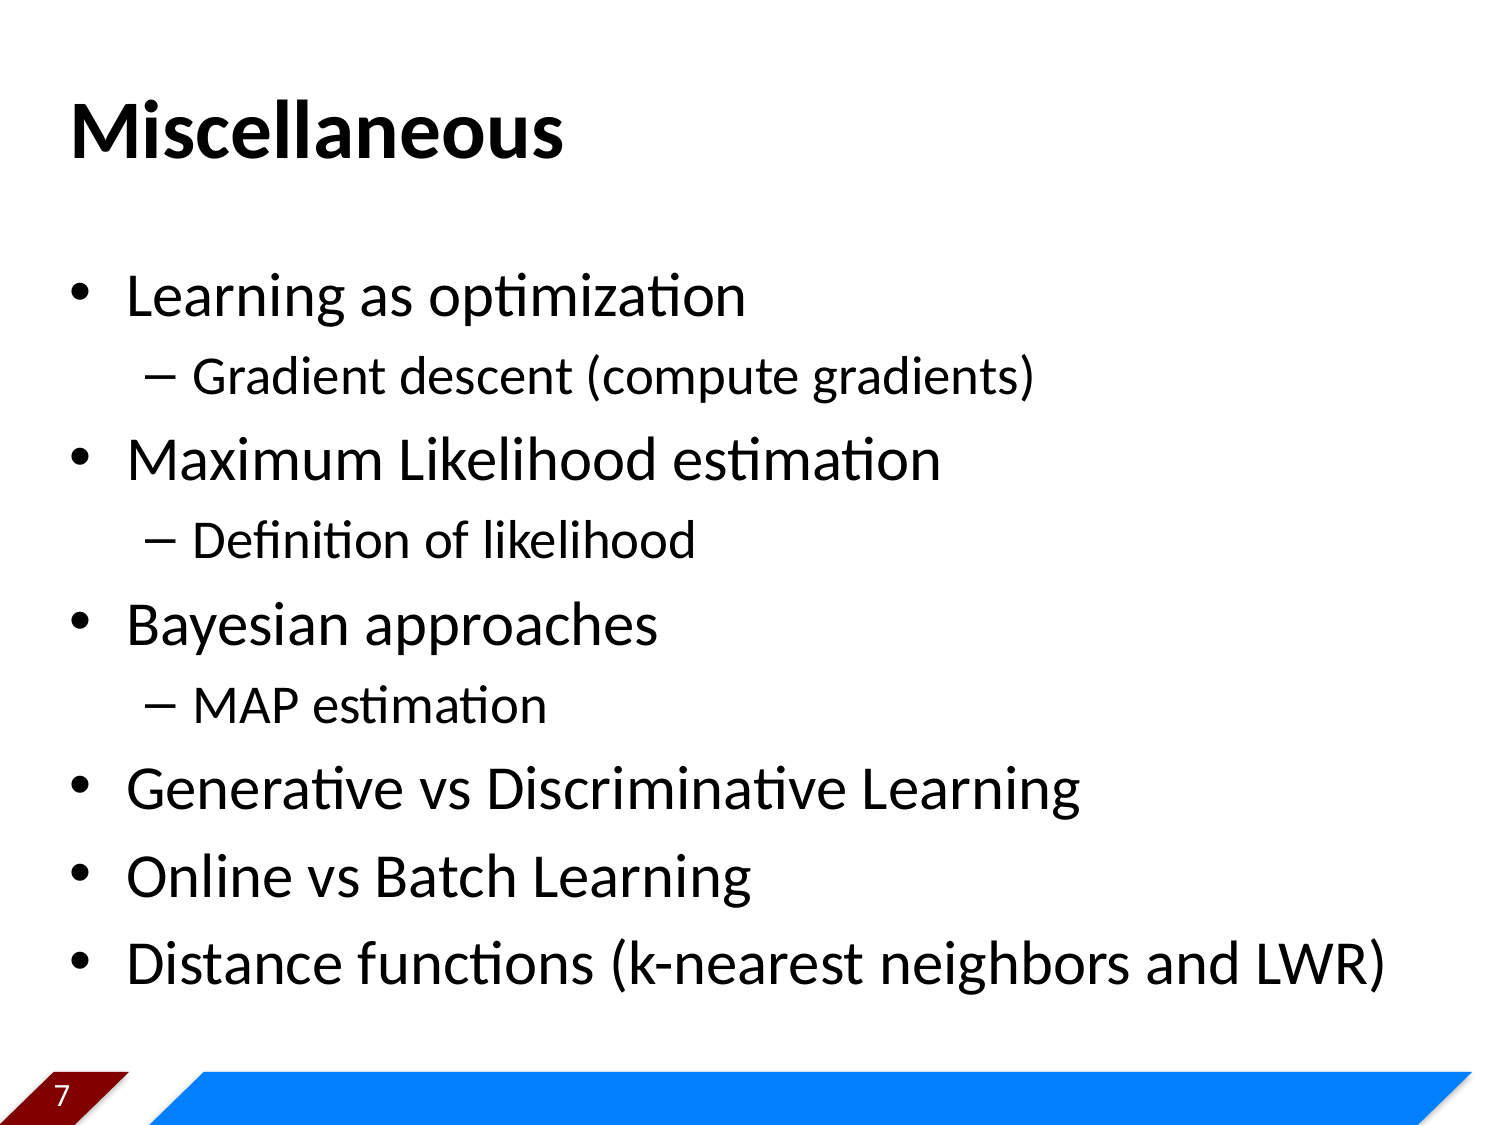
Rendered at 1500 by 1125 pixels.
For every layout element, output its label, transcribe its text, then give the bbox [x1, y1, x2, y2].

list Learning as optimization Gradient descent (compute gradients) Maximum Likelihood estimation Definition of likelihood Bayesian approaches MAP estimation Generative vs Discriminative Learning Online vs Batch Learning Distance functions (k-nearest neighbors and LWR) [54, 246, 1455, 1019]
title Miscellaneous [54, 67, 1459, 184]
